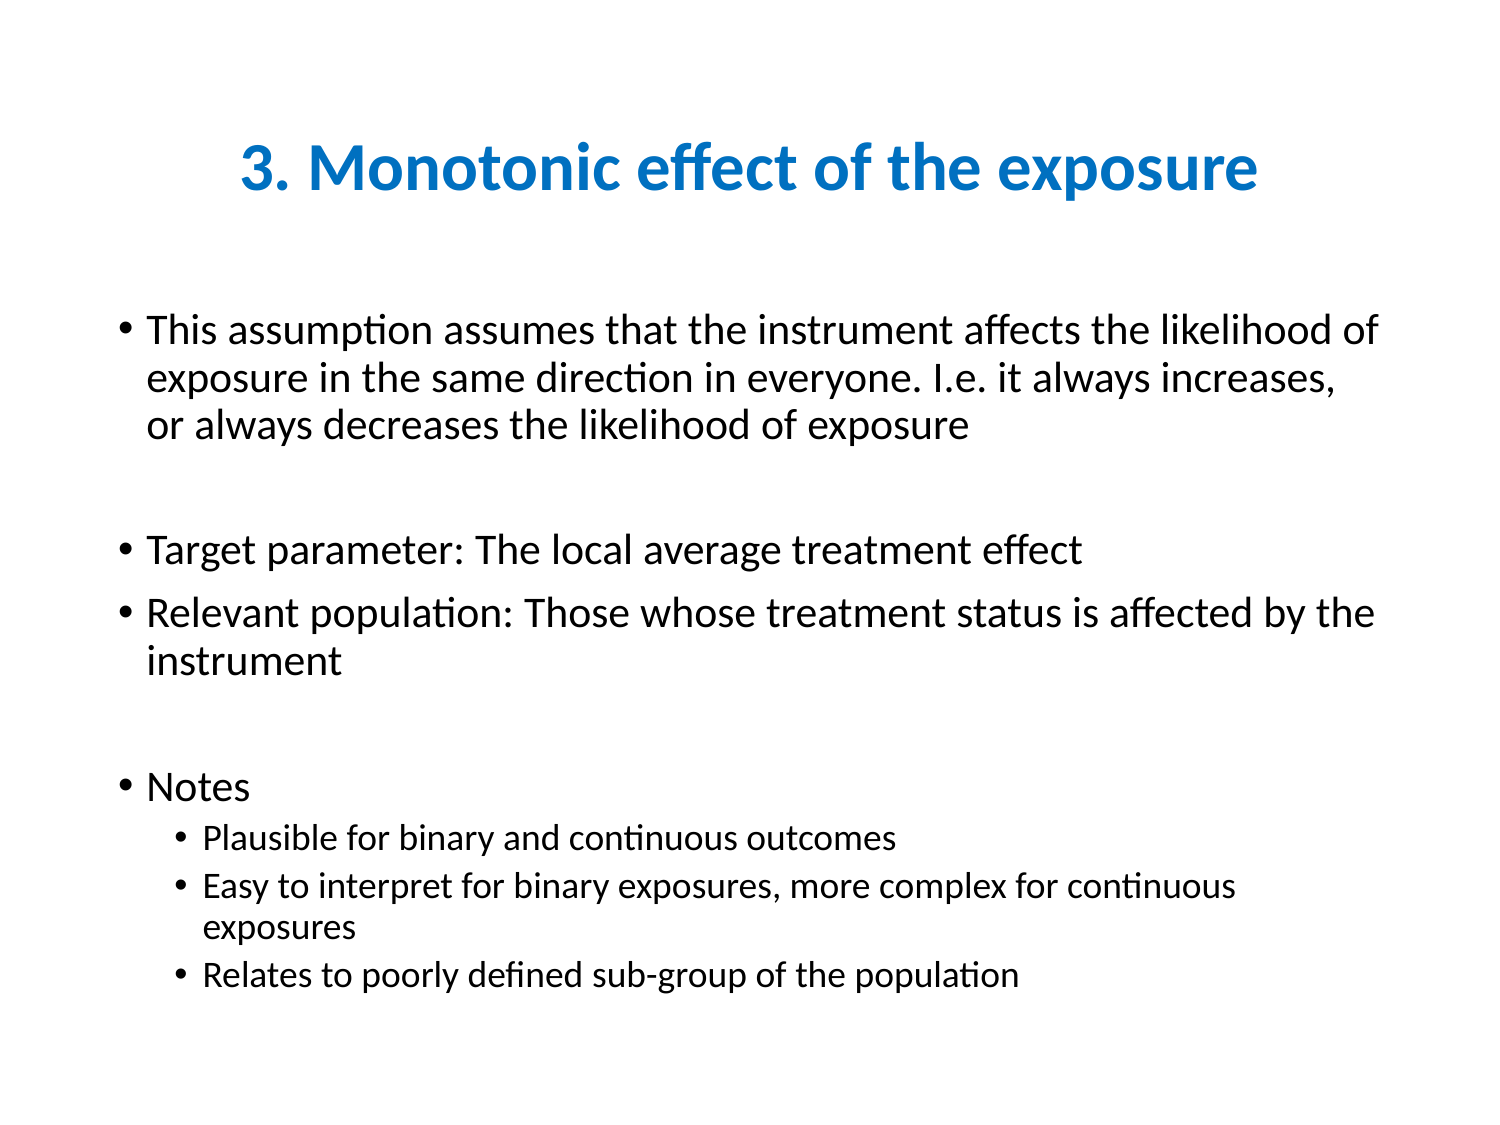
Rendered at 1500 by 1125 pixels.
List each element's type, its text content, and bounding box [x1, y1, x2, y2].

title 3. Monotonic effect of the exposure [103, 59, 1397, 278]
list This assumption assumes that the instrument affects the likelihood of exposure in the same direction in everyone. I.e. it always increases, or always decreases the likelihood of exposure Target parameter: The local average treatment effect Relevant population: Those whose treatment status is affected by the instrument Notes Plausible for binary and continuous outcomes Easy to interpret for binary exposures, more complex for continuous exposures Relates to poorly defined sub-group of the population [103, 299, 1397, 1014]
